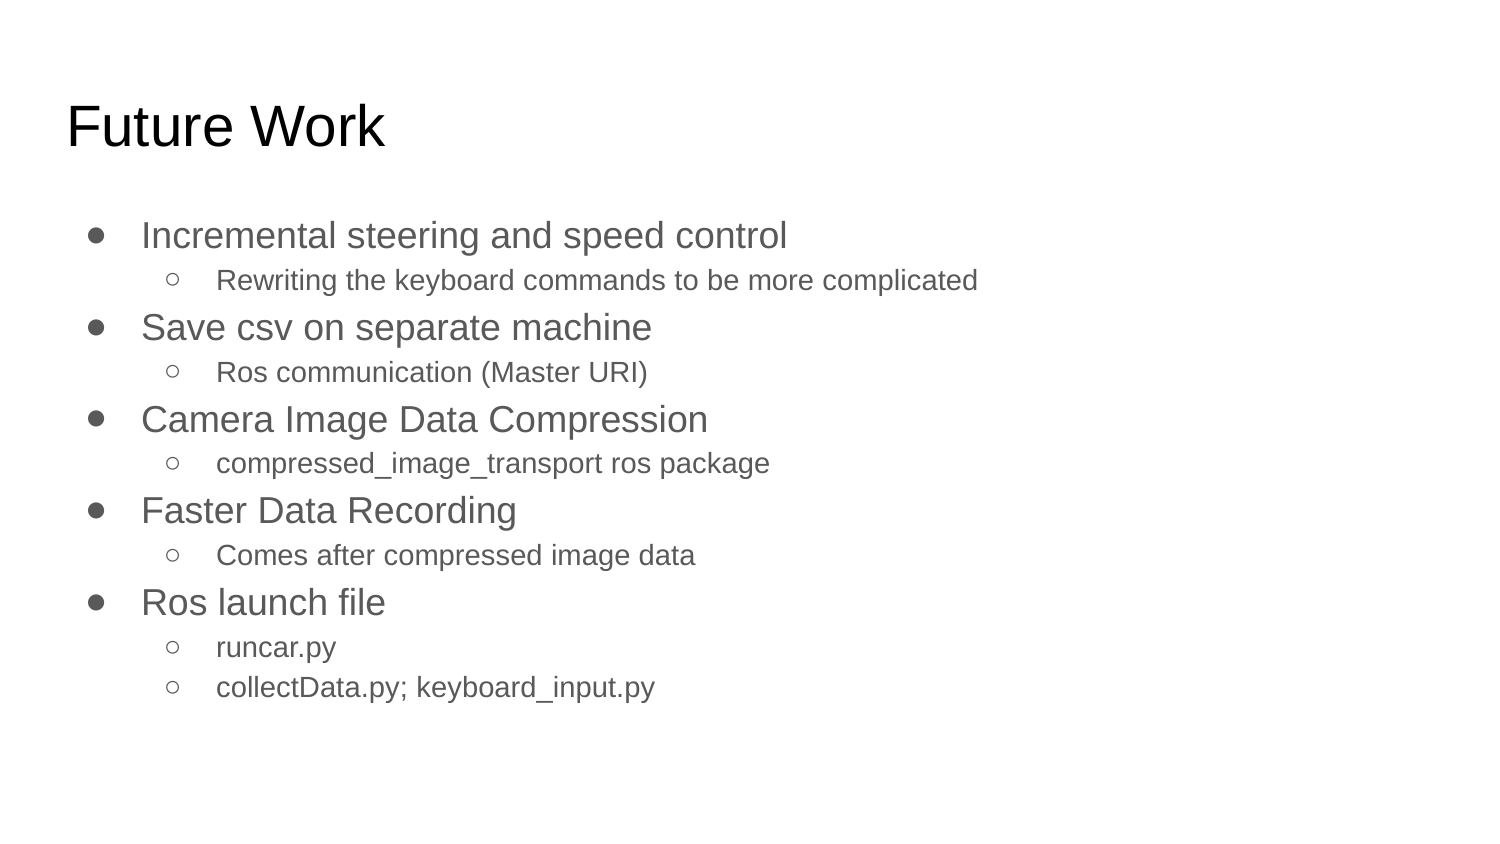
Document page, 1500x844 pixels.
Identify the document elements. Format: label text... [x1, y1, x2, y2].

list Incremental steering and speed control Rewriting the keyboard commands to be more complicated Save csv on separate machine Ros communication (Master URI) Camera Image Data Compression compressed_image_transport ros package Faster Data Recording Comes after compressed image data Ros launch file runcar.py collectData.py; keyboard_input.py [51, 189, 1449, 750]
title Future Work [51, 72, 1449, 167]
